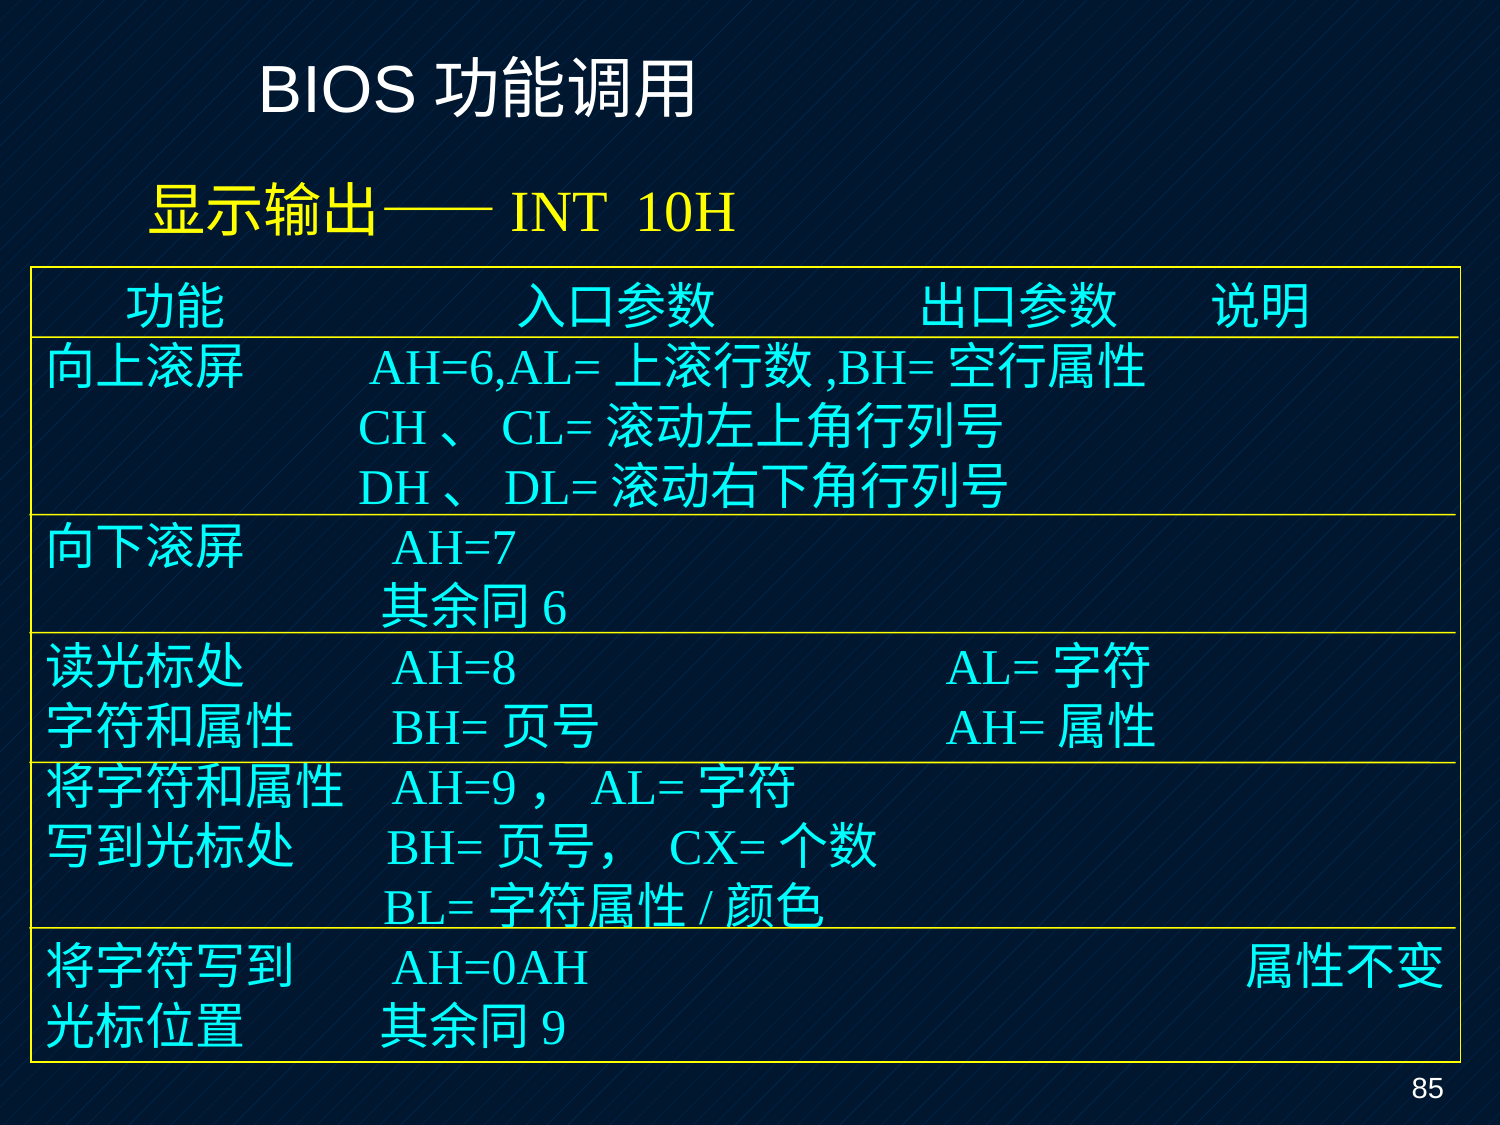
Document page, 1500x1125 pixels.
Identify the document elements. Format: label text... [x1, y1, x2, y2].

text_box 显示输出——INT 10H [132, 165, 751, 251]
text_box [1108, 1071, 1459, 1114]
title BIOS功能调用 [242, 31, 1500, 134]
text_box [29, 266, 1462, 1063]
